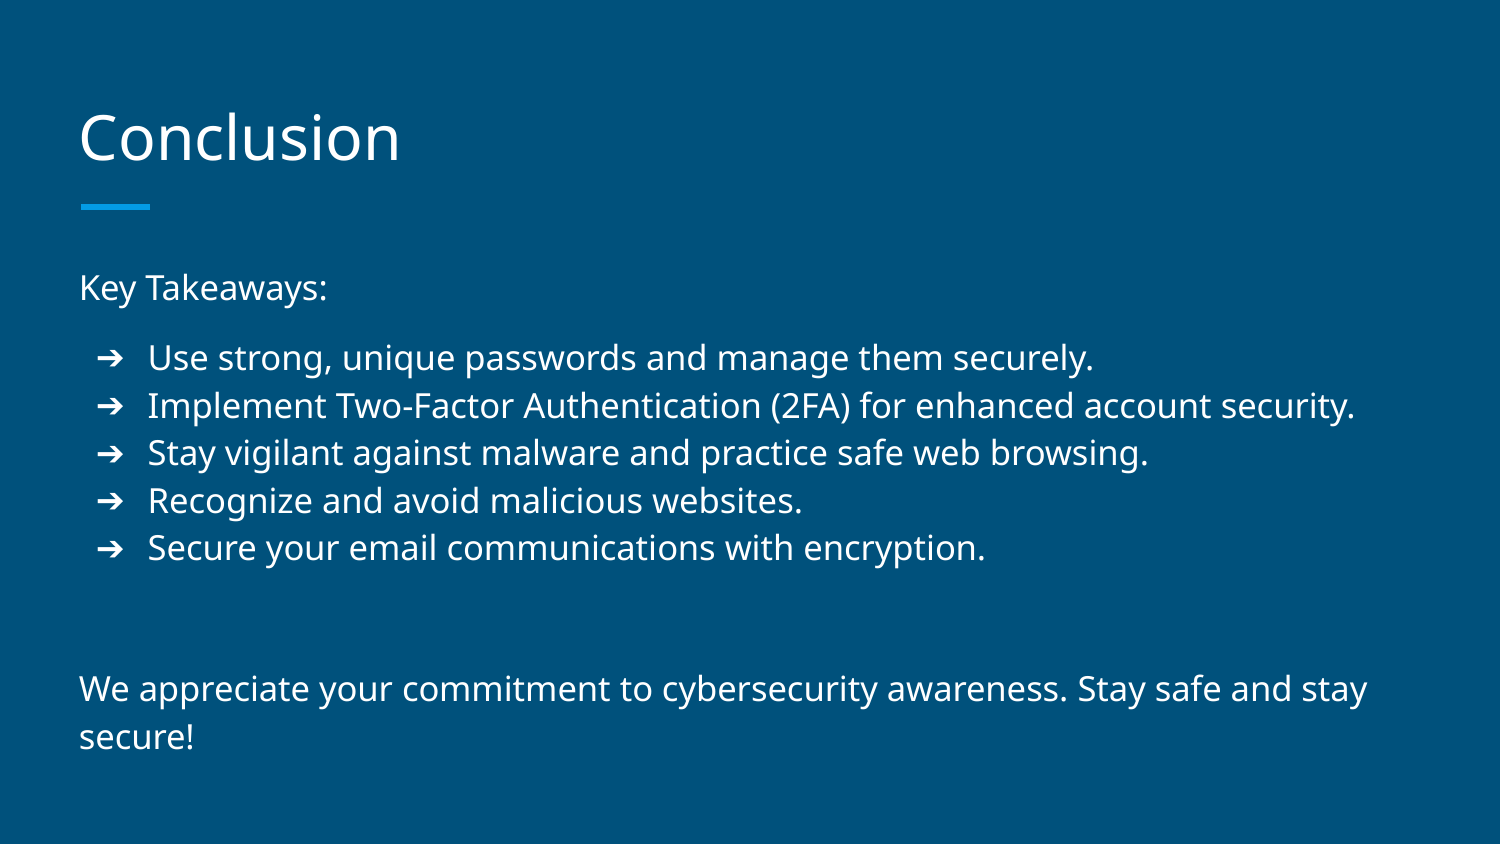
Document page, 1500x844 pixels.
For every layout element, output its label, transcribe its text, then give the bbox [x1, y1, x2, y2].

title Conclusion [63, 75, 1437, 188]
list Key Takeaways: Use strong, unique passwords and manage them securely. Implement Two-Factor Authentication (2FA) for enhanced account security. Stay vigilant against malware and practice safe web browsing. Recognize and avoid malicious websites. Secure your email communications with encryption. We appreciate your commitment to cybersecurity awareness. Stay safe and stay secure! [63, 244, 1437, 777]
